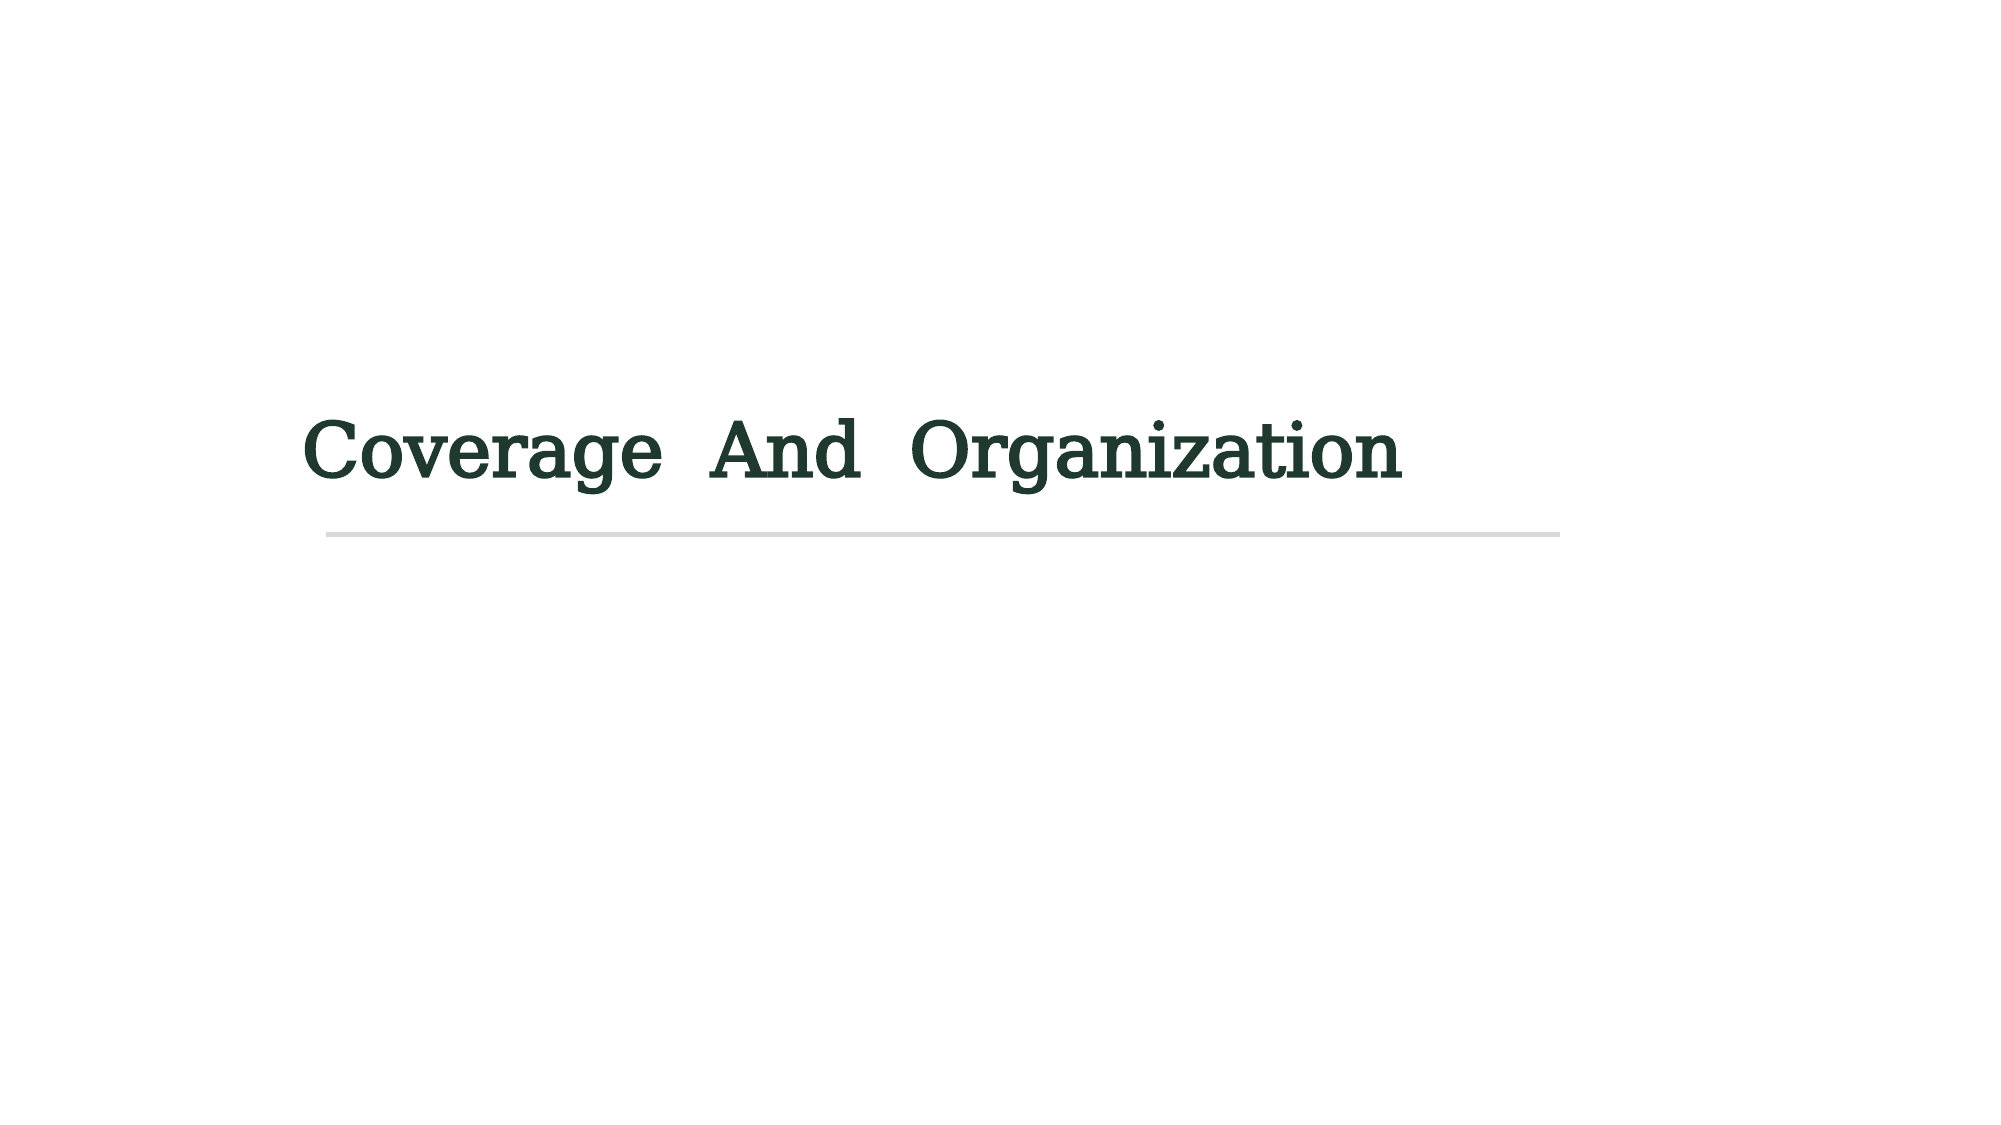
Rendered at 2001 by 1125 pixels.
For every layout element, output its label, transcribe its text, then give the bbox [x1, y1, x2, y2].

title Coverage And Organization [286, 388, 1952, 606]
